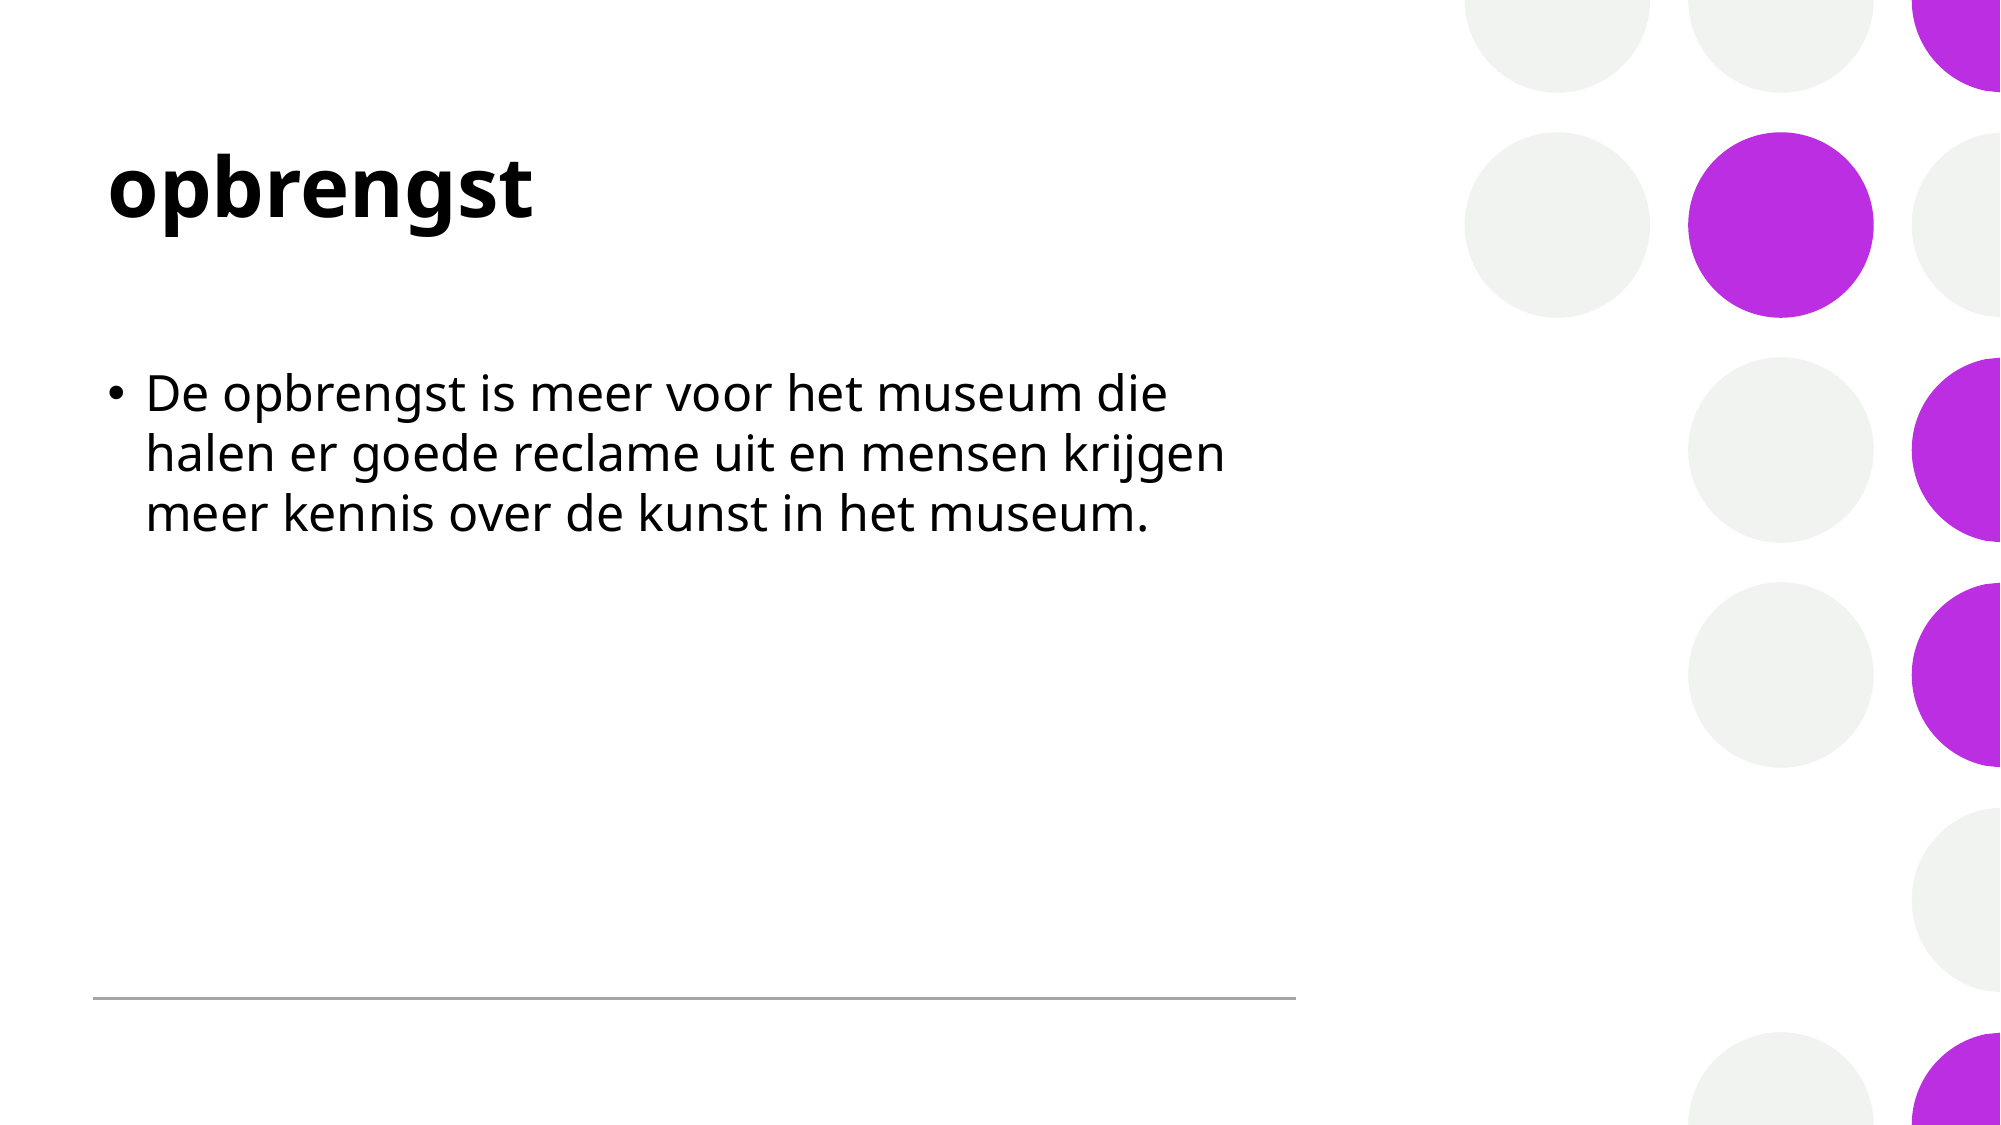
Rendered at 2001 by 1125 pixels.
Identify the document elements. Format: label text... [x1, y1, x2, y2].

list De opbrengst is meer voor het museum die halen er goede reclame uit en mensen krijgen meer kennis over de kunst in het museum. [92, 354, 1297, 946]
title opbrengst [92, 126, 1297, 335]
